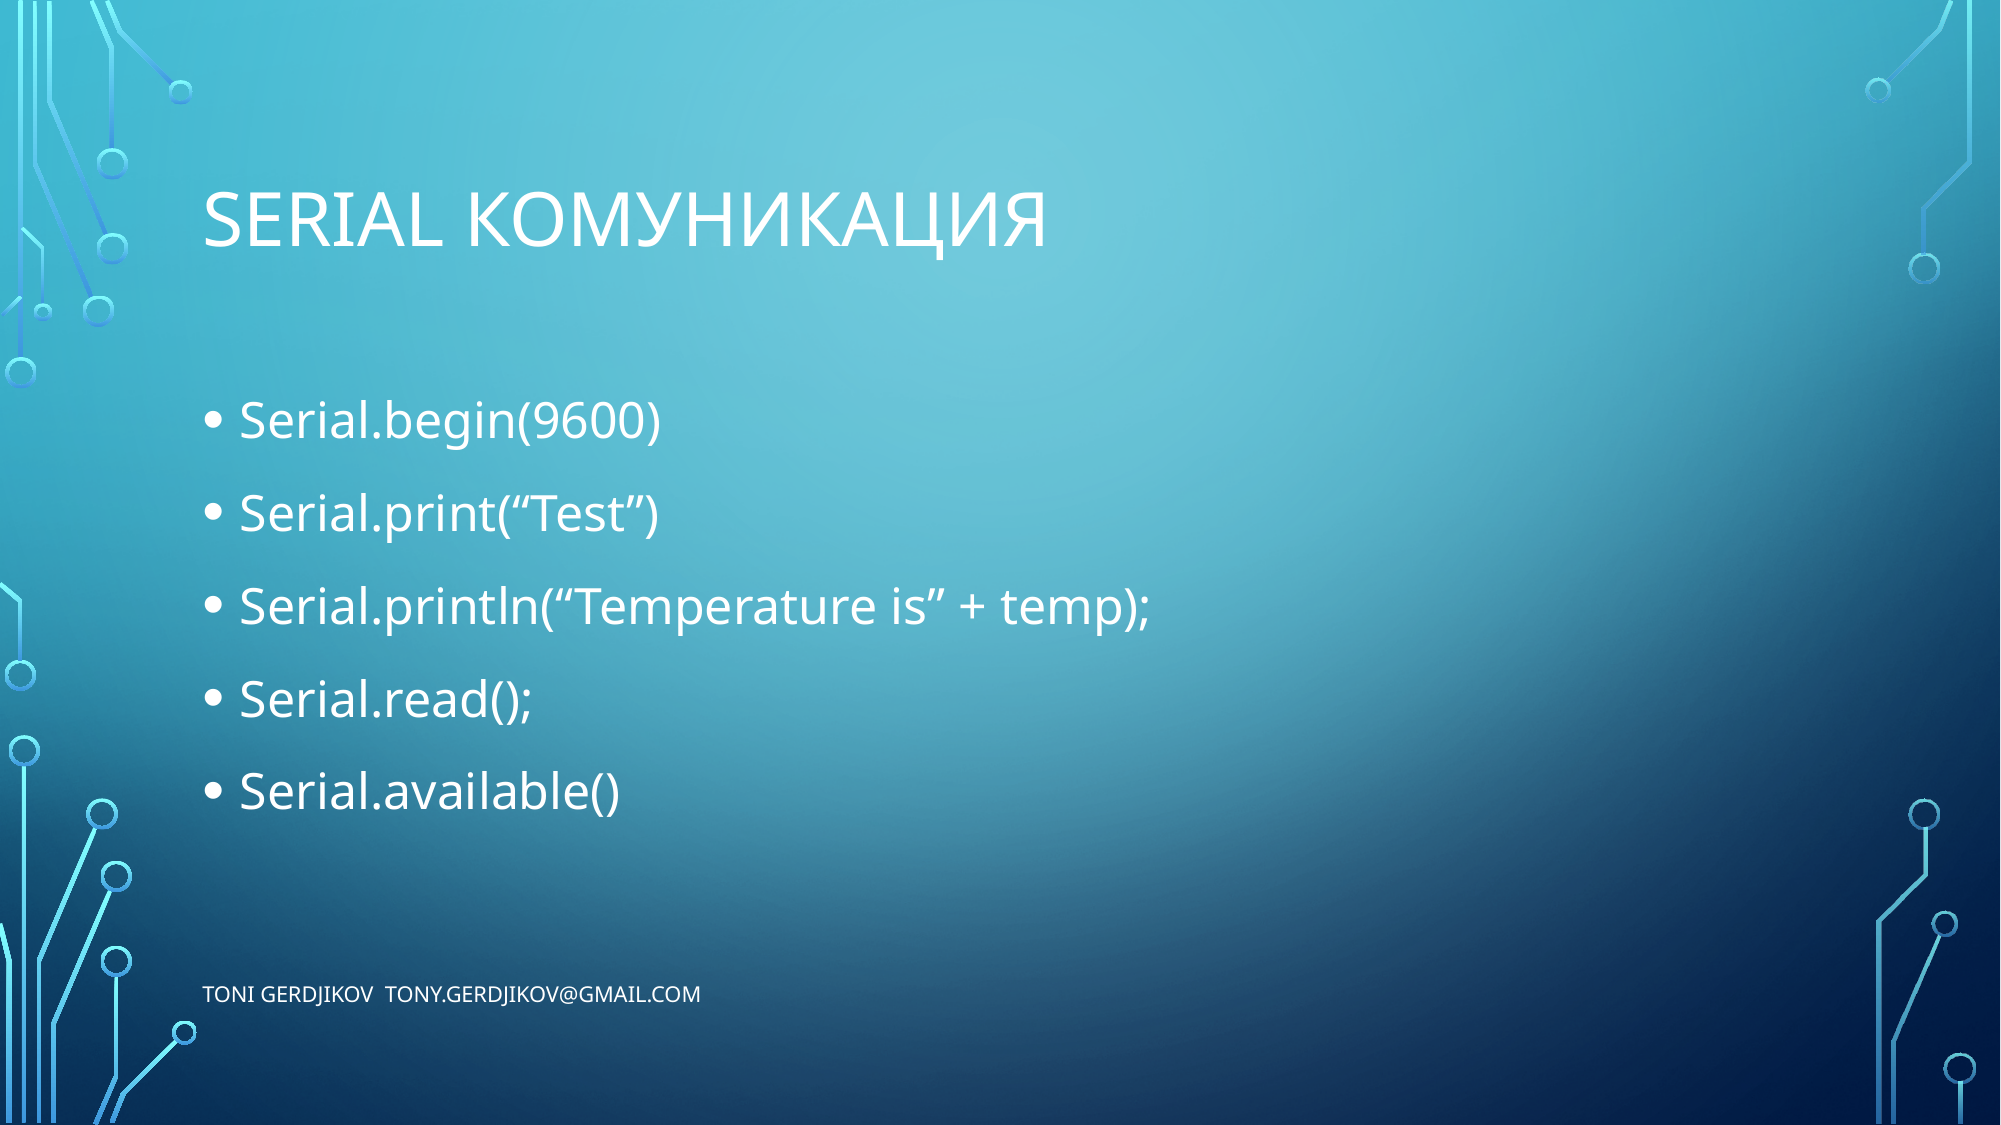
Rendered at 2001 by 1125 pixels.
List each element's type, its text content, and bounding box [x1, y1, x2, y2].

footer Toni Gerdjikov tony.gerdjikov@gmail.com [187, 965, 1211, 1025]
list Serial.begin(9600) Serial.print(“Test”) Serial.println(“Temperature is” + temp); Serial.read(); Serial.available() [187, 369, 1813, 950]
title SerIAL комуникАЦИЯ [187, 101, 1813, 344]
